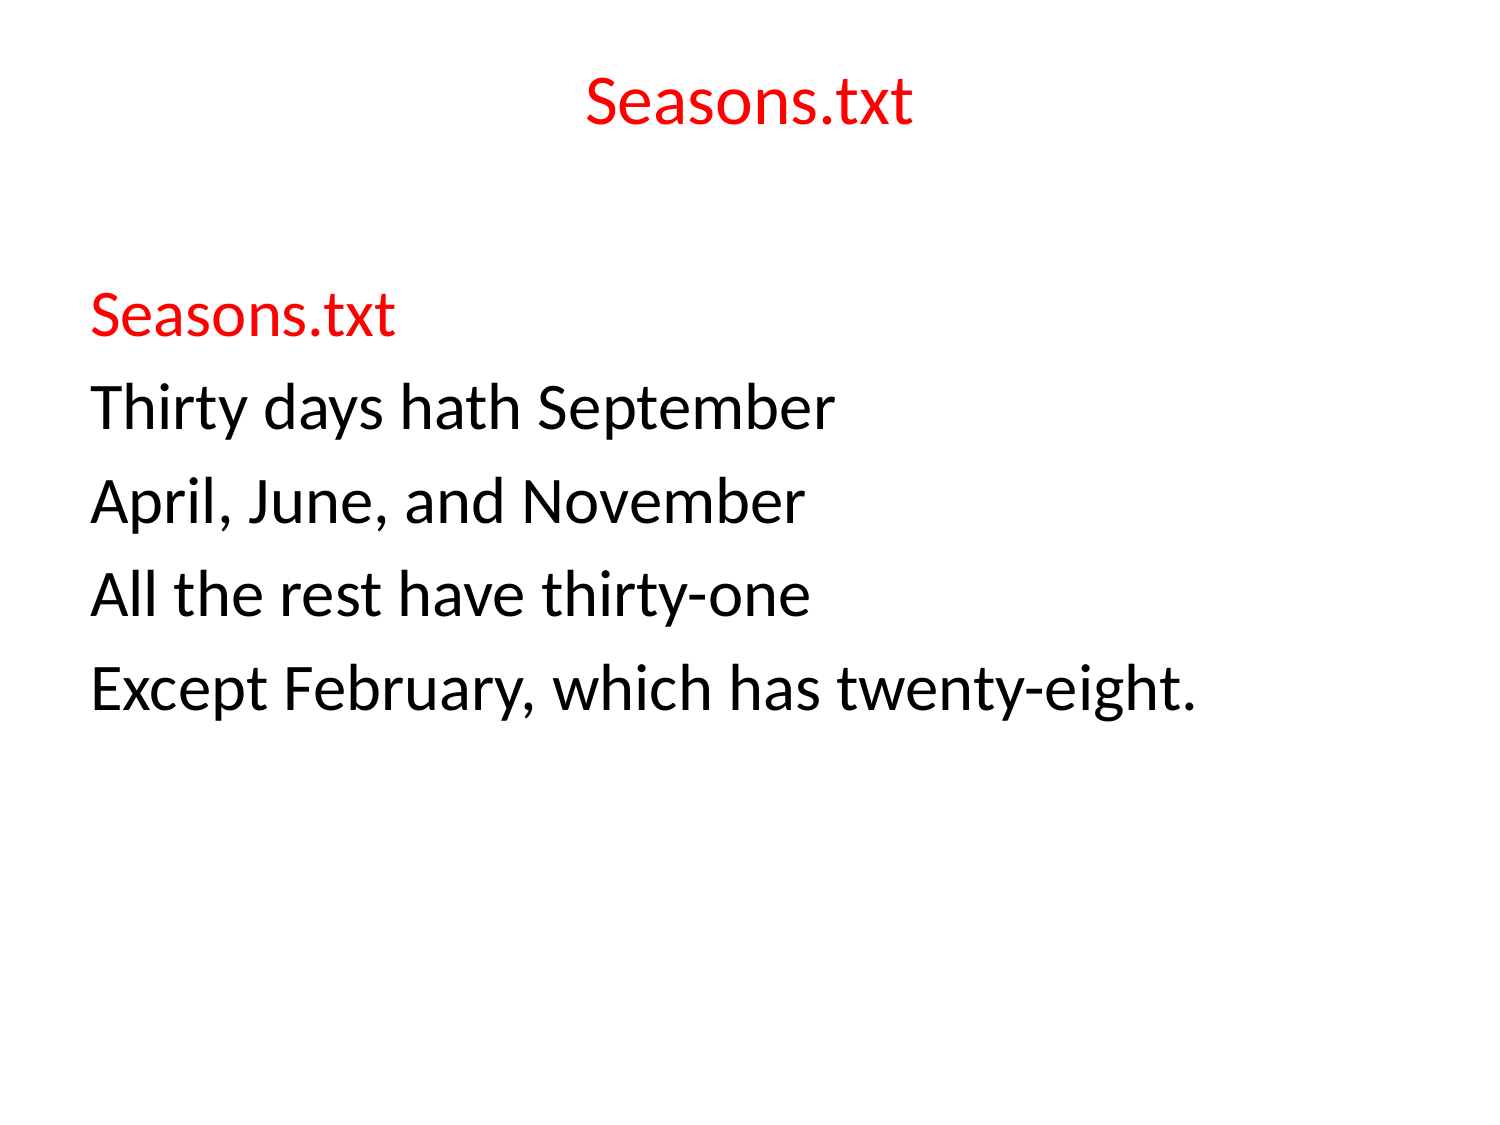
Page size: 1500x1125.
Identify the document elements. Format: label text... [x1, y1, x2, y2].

list Seasons.txt Thirty days hath September April, June, and November All the rest have thirty-one Except February, which has twenty-eight. [75, 262, 1425, 1005]
title Seasons.txt [75, 45, 1425, 233]
